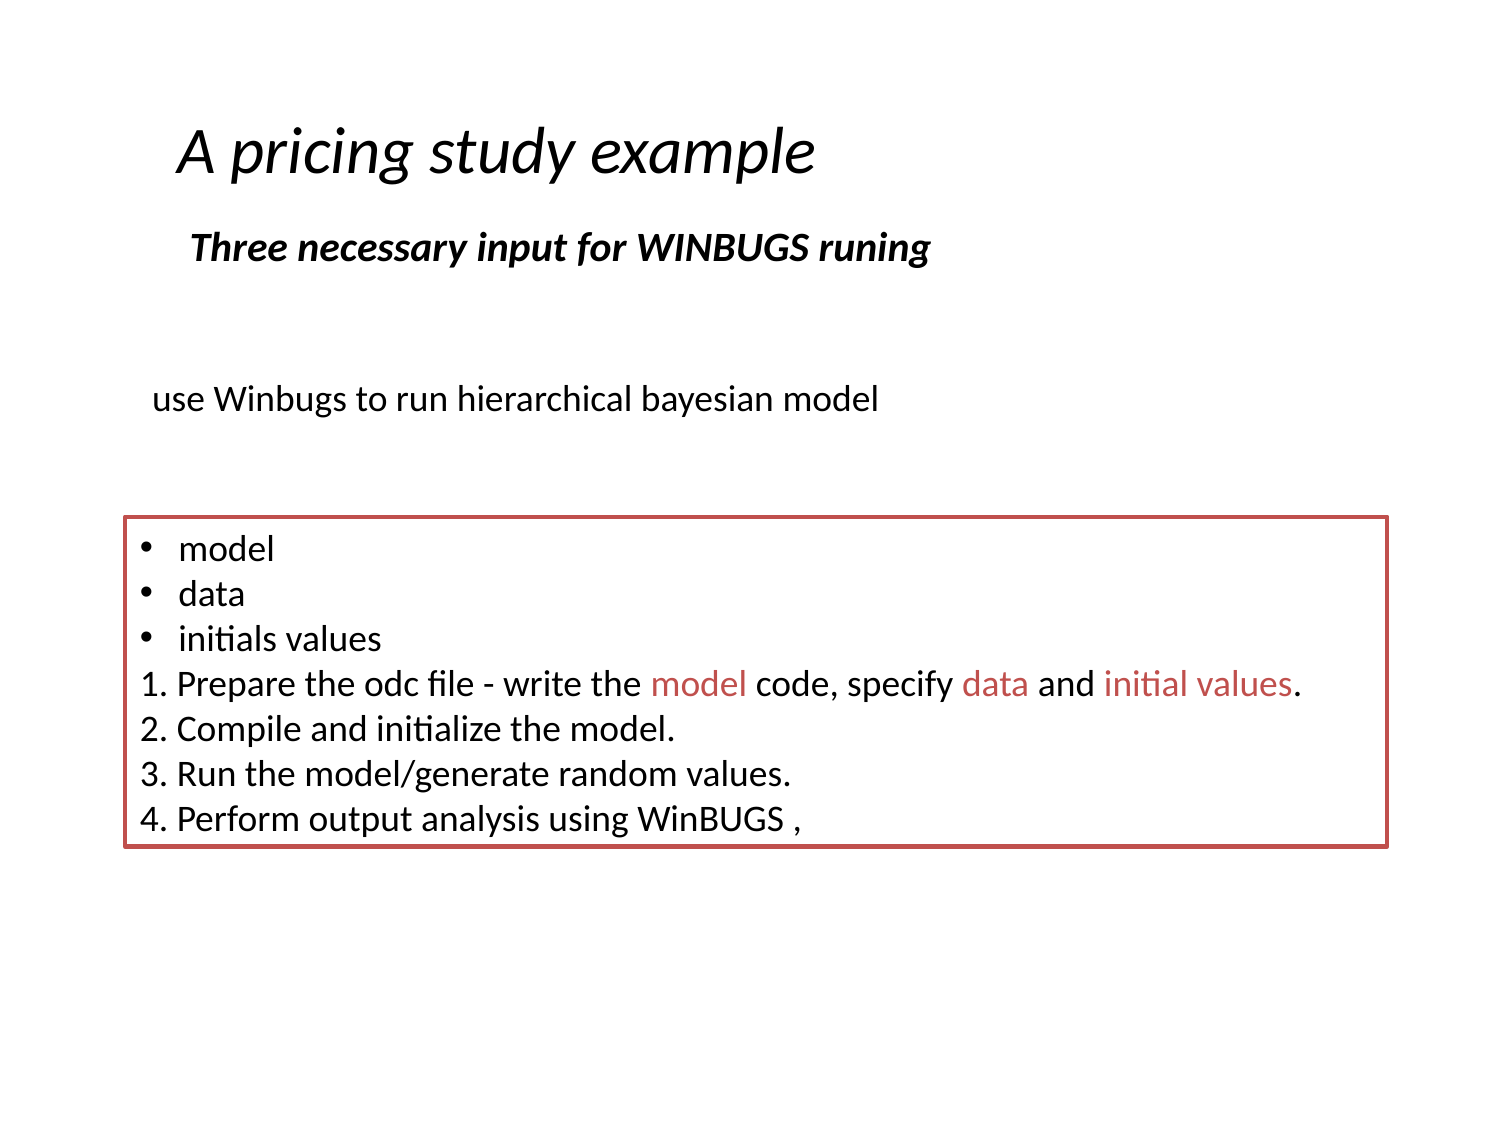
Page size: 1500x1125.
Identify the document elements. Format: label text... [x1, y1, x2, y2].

text_box model data initials values 1. Prepare the odc file - write the model code, specify data and initial values. 2. Compile and initialize the model. 3. Run the model/generate random values. 4. Perform output analysis using WinBUGS , [123, 515, 1389, 849]
text_box Three necessary input for WINBUGS runing [174, 212, 1313, 278]
text_box use Winbugs to run hierarchical bayesian model [137, 366, 1400, 427]
text_box A pricing study example [162, 99, 1288, 195]
